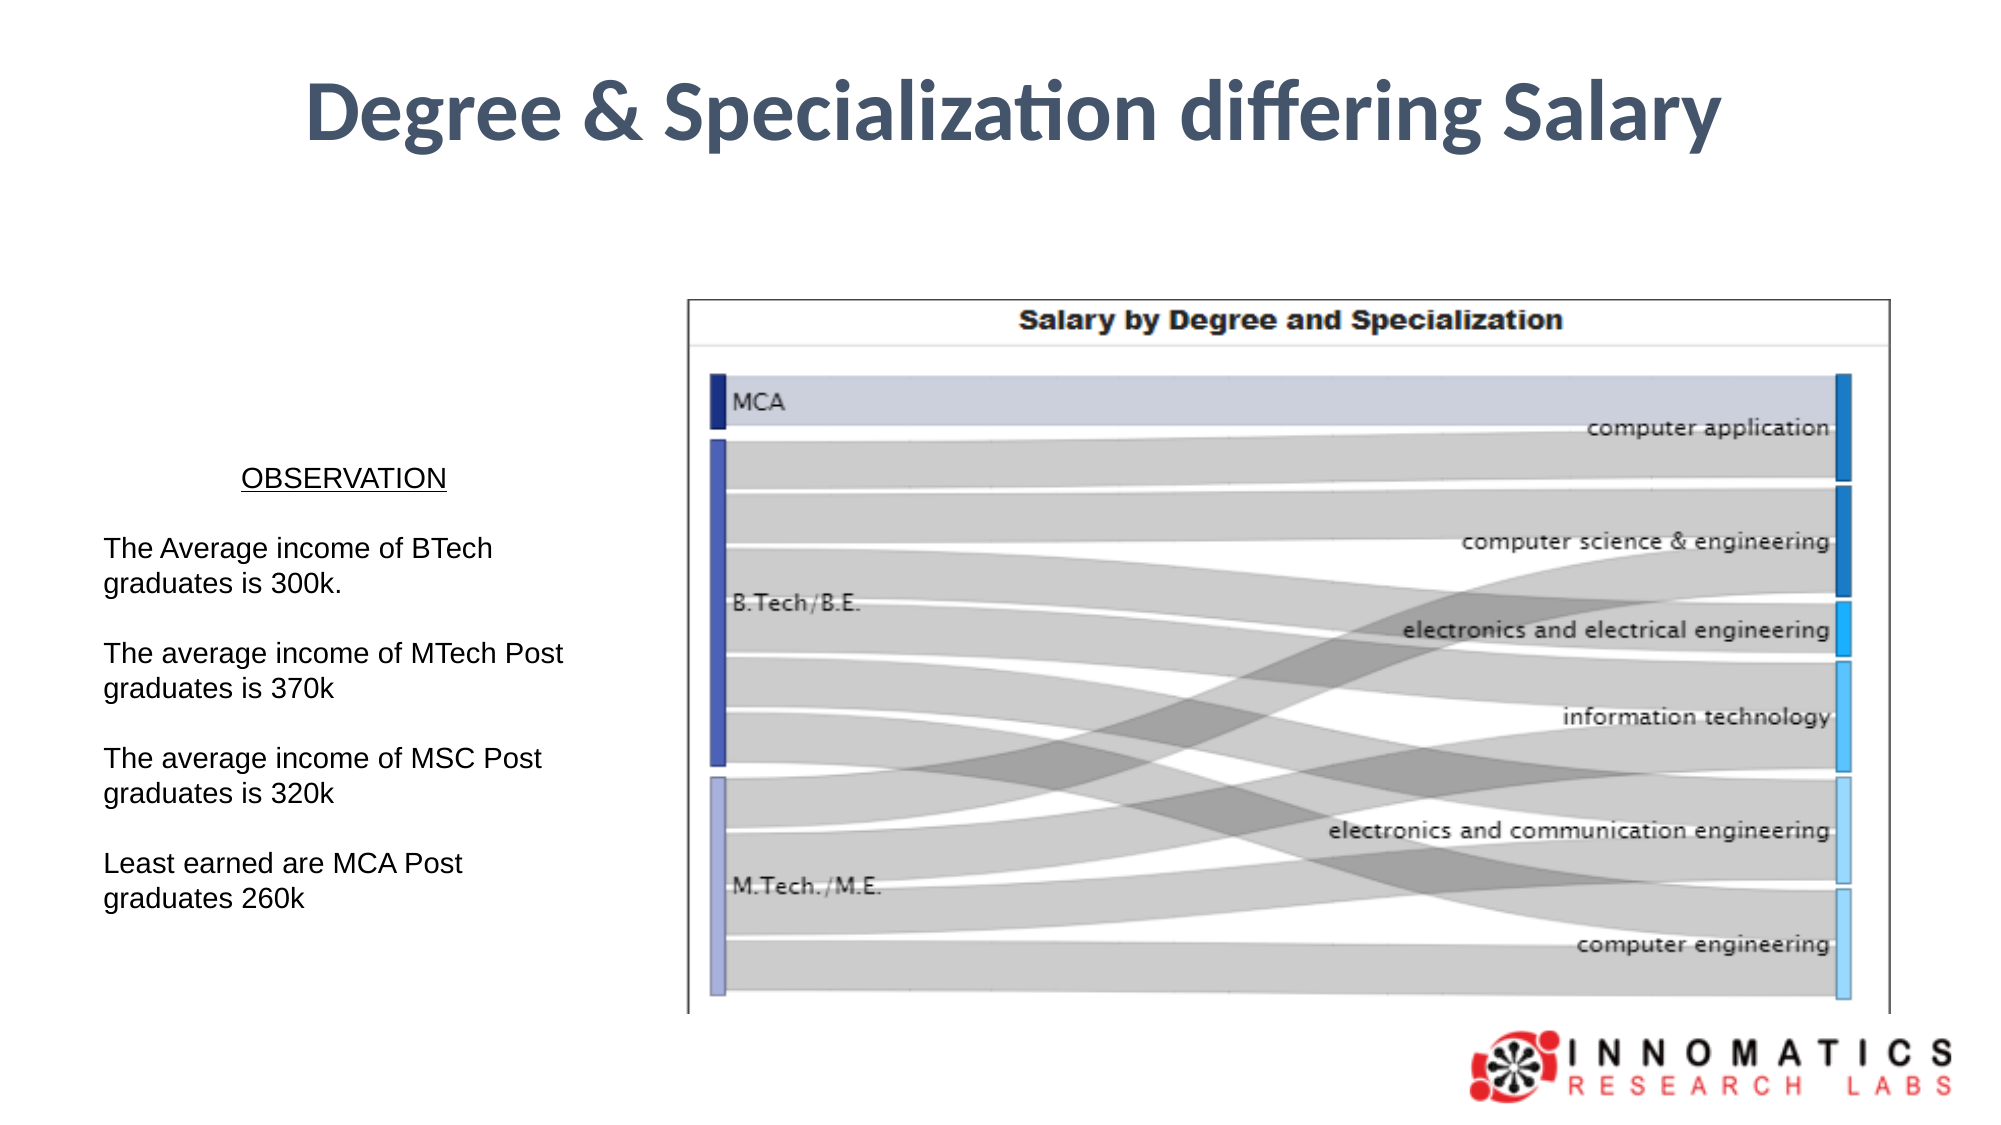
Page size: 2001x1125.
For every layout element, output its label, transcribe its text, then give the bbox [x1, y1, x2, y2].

text_box OBSERVATION The Average income of BTech graduates is 300k. The average income of MTech Post graduates is 370k The average income of MSC Post graduates is 320k Least earned are MCA Post graduates 260k [88, 452, 600, 922]
title Degree & Specialization differing Salary [289, 51, 1803, 172]
picture [685, 299, 1975, 1125]
